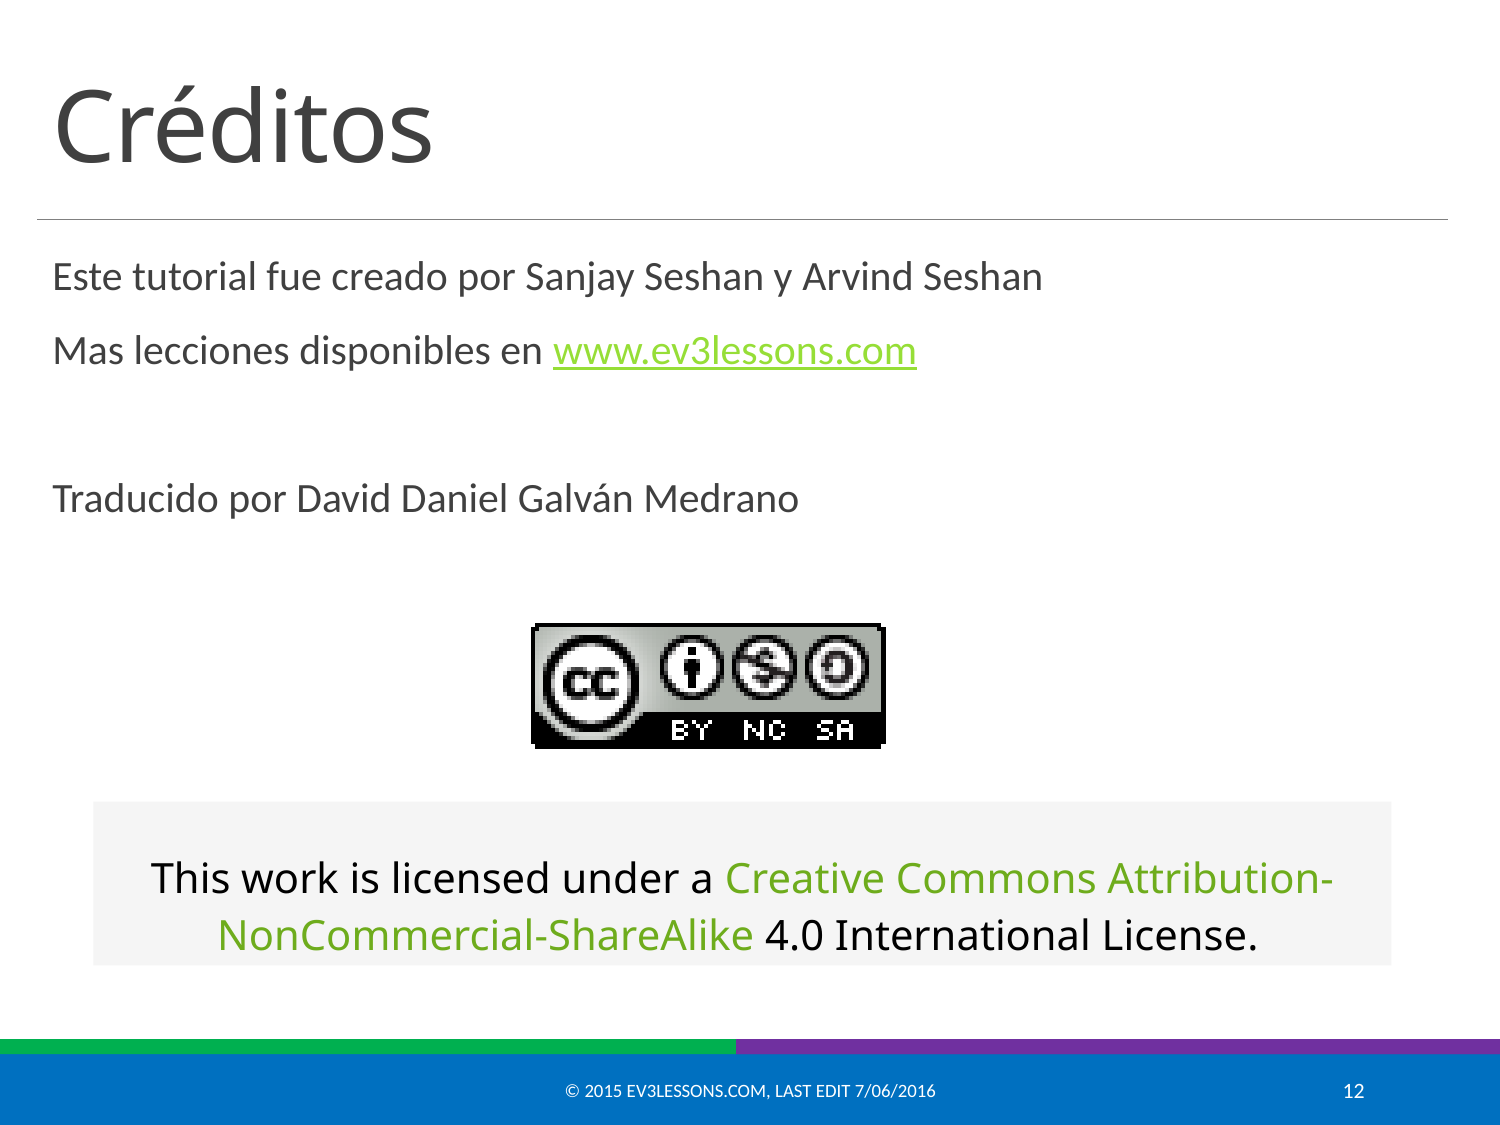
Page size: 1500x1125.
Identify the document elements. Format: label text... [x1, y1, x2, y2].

picture [530, 623, 887, 750]
slide_number 12 [1218, 1059, 1380, 1120]
title Créditos [37, 47, 1448, 191]
footer © 2015 EV3Lessons.com, Last edit 7/06/2016 [453, 1059, 1047, 1120]
list Este tutorial fue creado por Sanjay Seshan y Arvind Seshan Mas lecciones disponibles en www.ev3lessons.com Traducido por David Daniel Galván Medrano [37, 246, 1448, 1011]
text_box This work is licensed under a Creative Commons Attribution-NonCommercial-ShareAlike 4.0 International License. [93, 801, 1392, 966]
